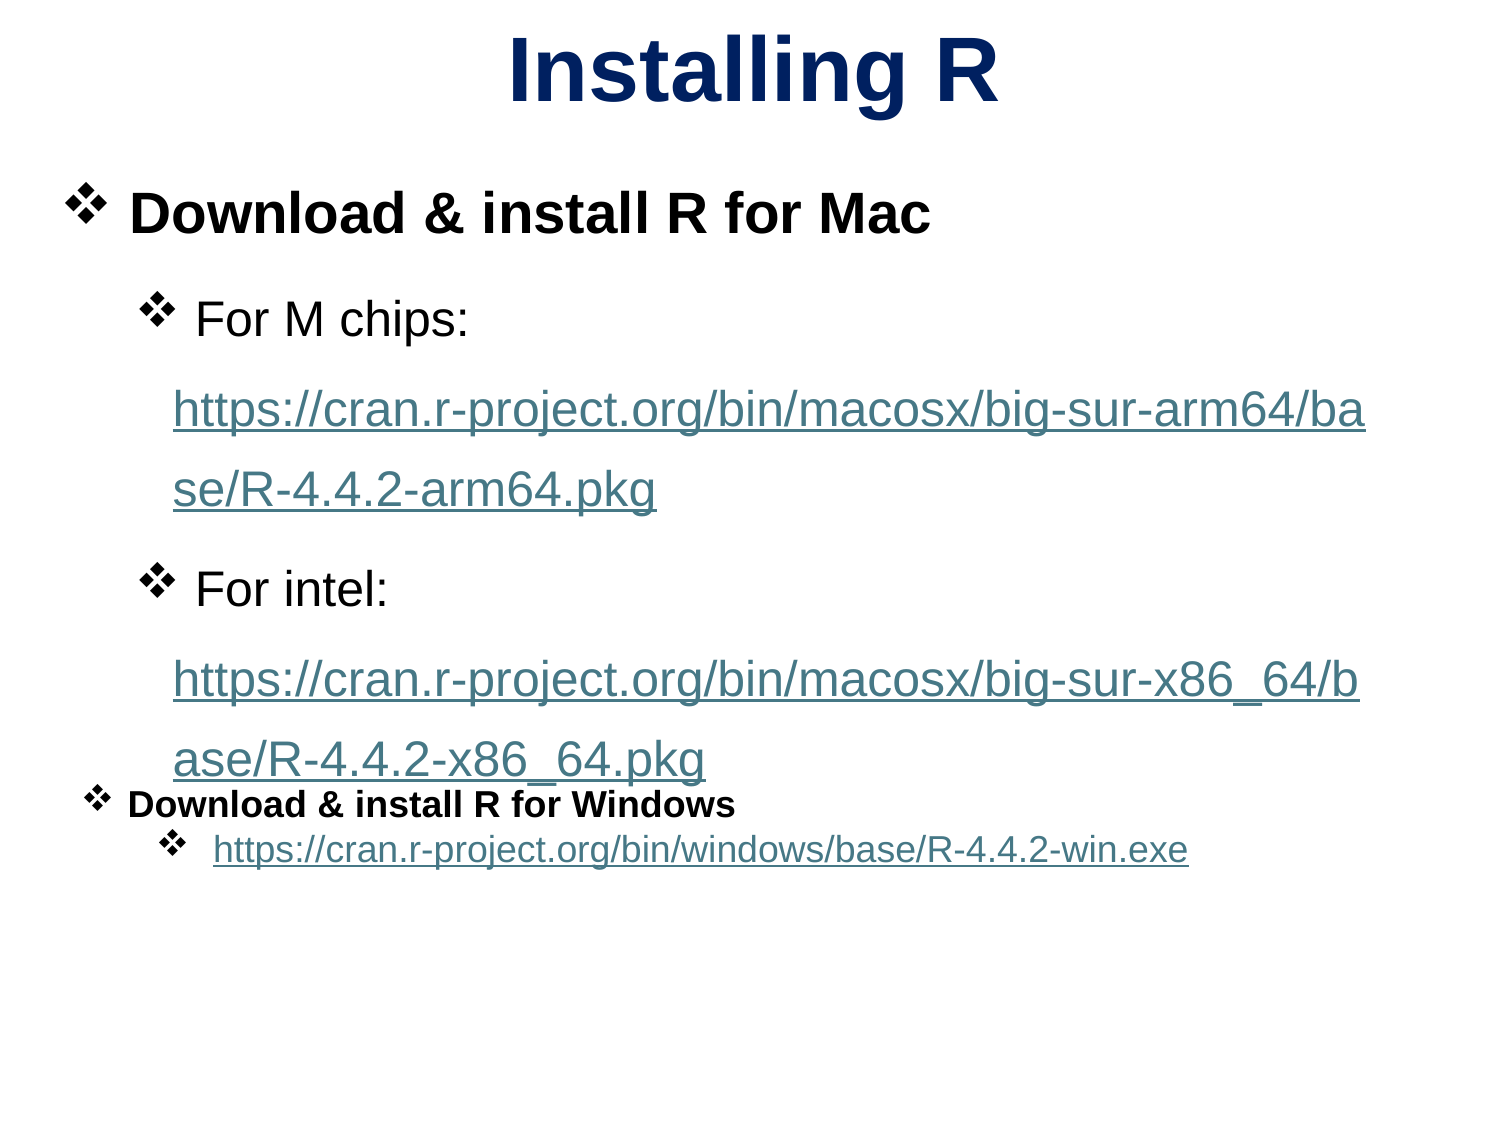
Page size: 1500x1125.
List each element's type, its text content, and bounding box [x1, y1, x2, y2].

list Download & install R for Mac For M chips: https://cran.r-project.org/bin/macosx/big-sur-arm64/base/R-4.4.2-arm64.pkg For intel: https://cran.r-project.org/bin/macosx/big-sur-x86_64/base/R-4.4.2-x86_64.pkg [45, 133, 1397, 1056]
title Installing R [112, 9, 1397, 133]
text_box Download & install R for Windows https://cran.r-project.org/bin/windows/base/R-4.4.2-win.exe [66, 773, 1204, 923]
